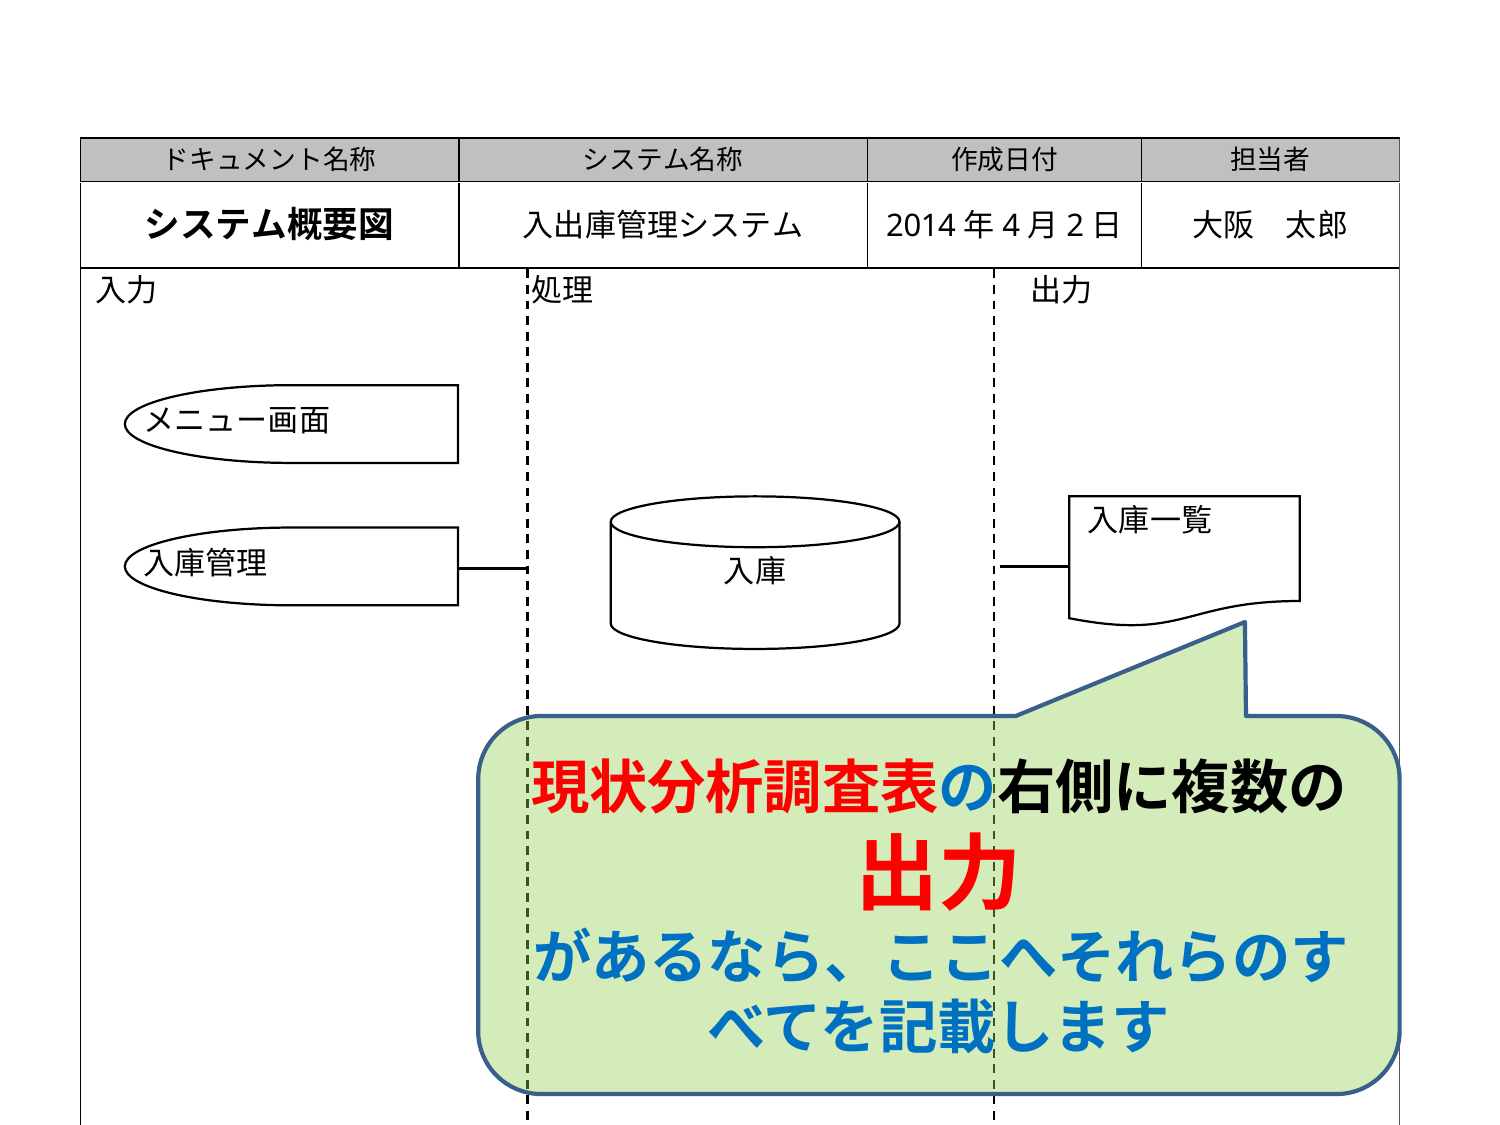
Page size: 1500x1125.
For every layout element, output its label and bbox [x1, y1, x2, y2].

picture [64, 136, 1400, 1125]
